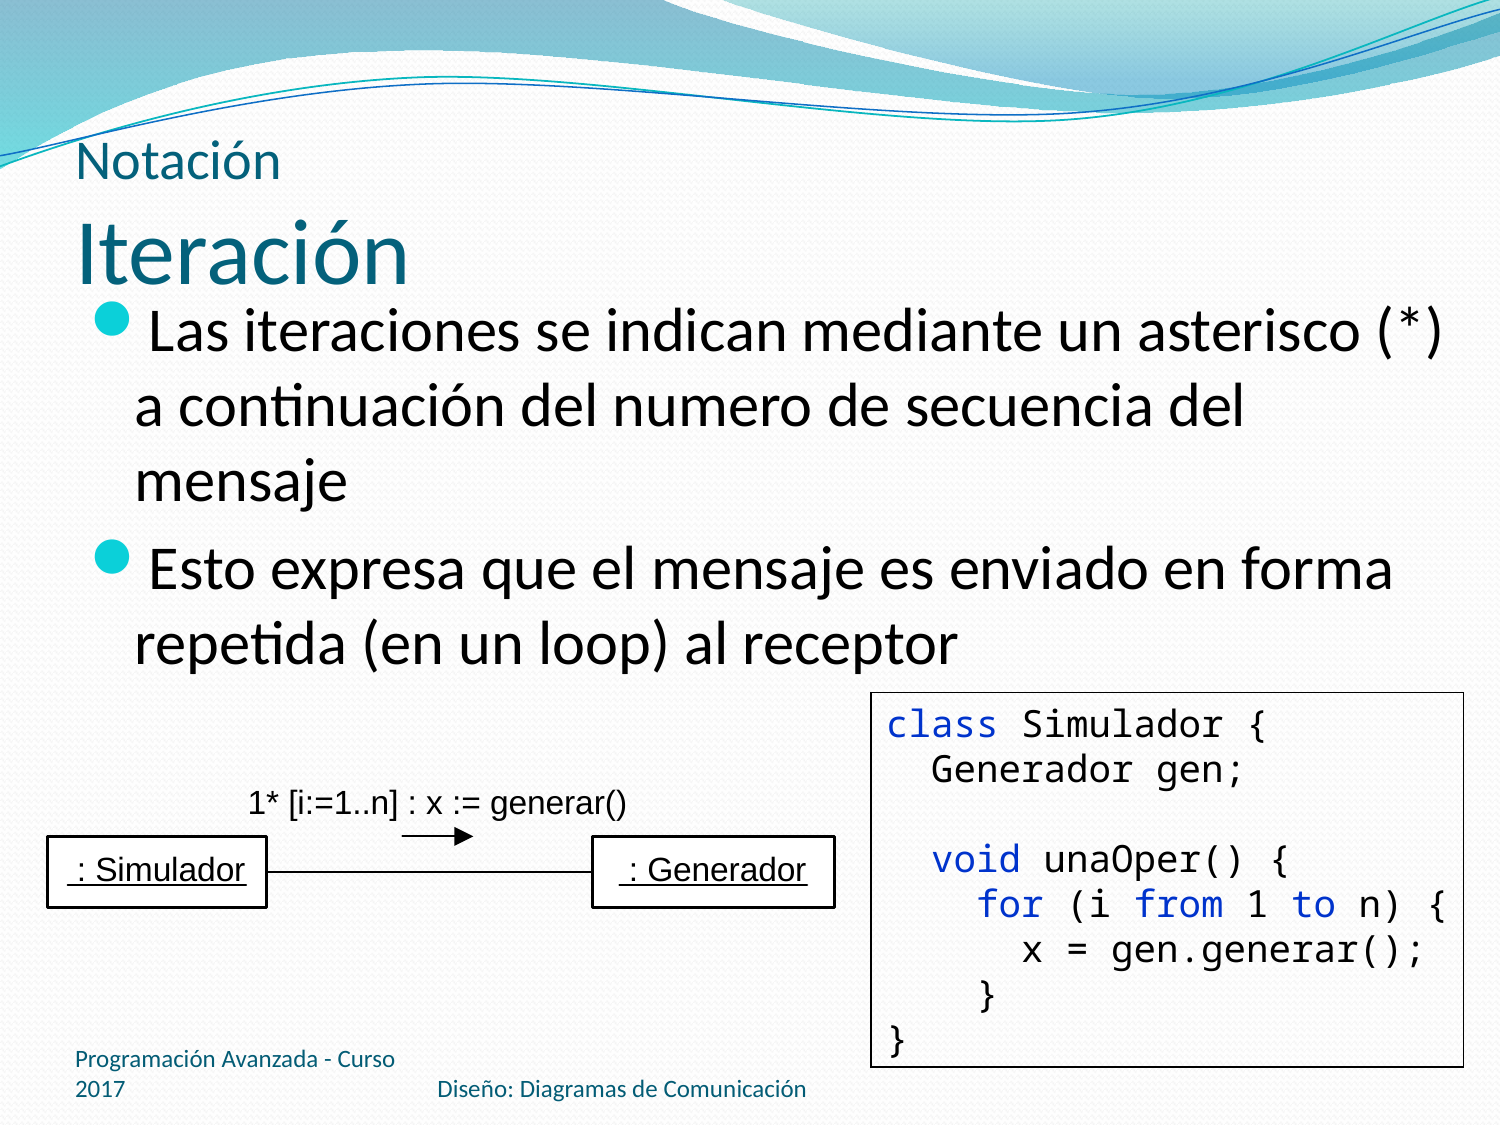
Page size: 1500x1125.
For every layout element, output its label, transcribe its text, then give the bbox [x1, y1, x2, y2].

title Diagramas de Comunicación Errores Comunes [75, 776, 848, 926]
title Notación Iteración [75, 115, 1425, 282]
footer Diseño: Diagramas de Comunicación [437, 1042, 988, 1103]
picture [40, 774, 842, 914]
list Las iteraciones se indican mediante un asterisco (*) a continuación del numero de secuencia del mensaje Esto expresa que el mensaje es enviado en forma repetida (en un loop) al receptor [75, 282, 1483, 1071]
text_box class Simulador { Generador gen; void unaOper() { for (i from 1 to n) { x = gen.generar(); } } [871, 692, 1464, 1068]
slide_number Programación Avanzada - Curso 2017 [75, 1042, 425, 1103]
